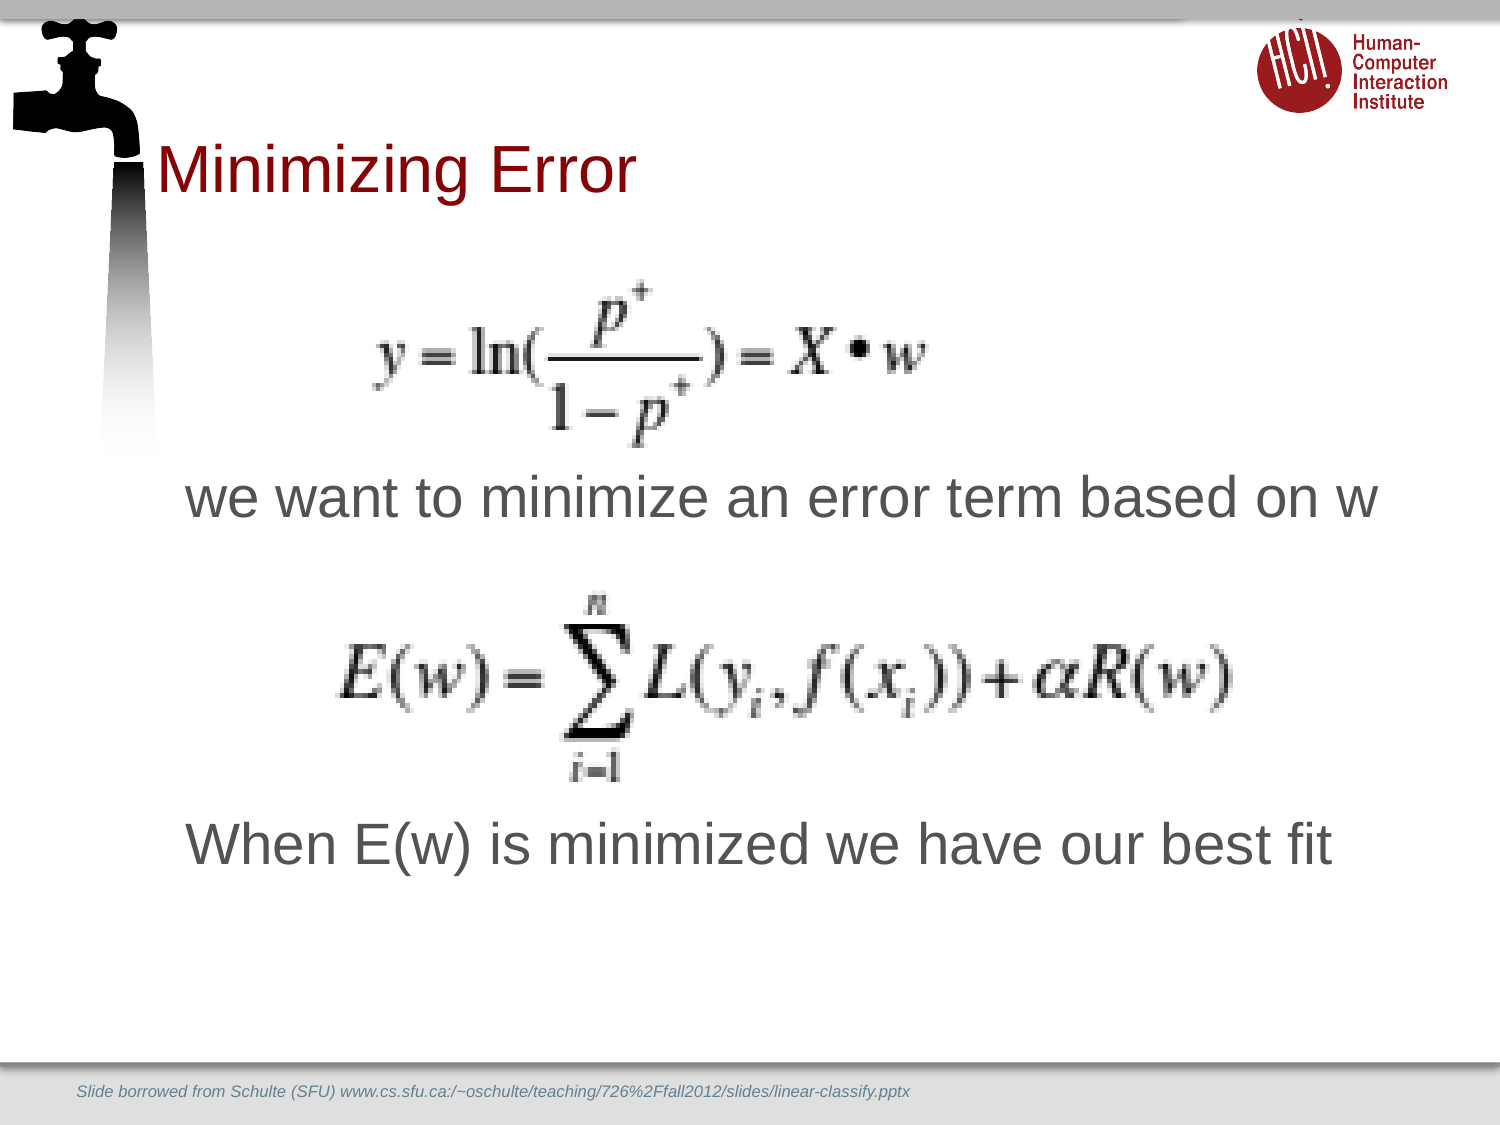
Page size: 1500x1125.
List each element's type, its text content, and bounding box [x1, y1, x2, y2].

picture [1257, 20, 1447, 113]
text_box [326, 560, 1235, 788]
title Minimizing Error [156, 50, 1187, 214]
picture [13, 20, 140, 158]
footer Slide borrowed from Schulte (SFU) www.cs.sfu.ca:/~oschulte/teaching/726%2Ffall2012/slides/linear-classify.pptx [76, 1080, 1342, 1110]
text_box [364, 258, 931, 453]
list we want to minimize an error term based on w When E(w) is minimized we have our best fit [185, 303, 1413, 1022]
